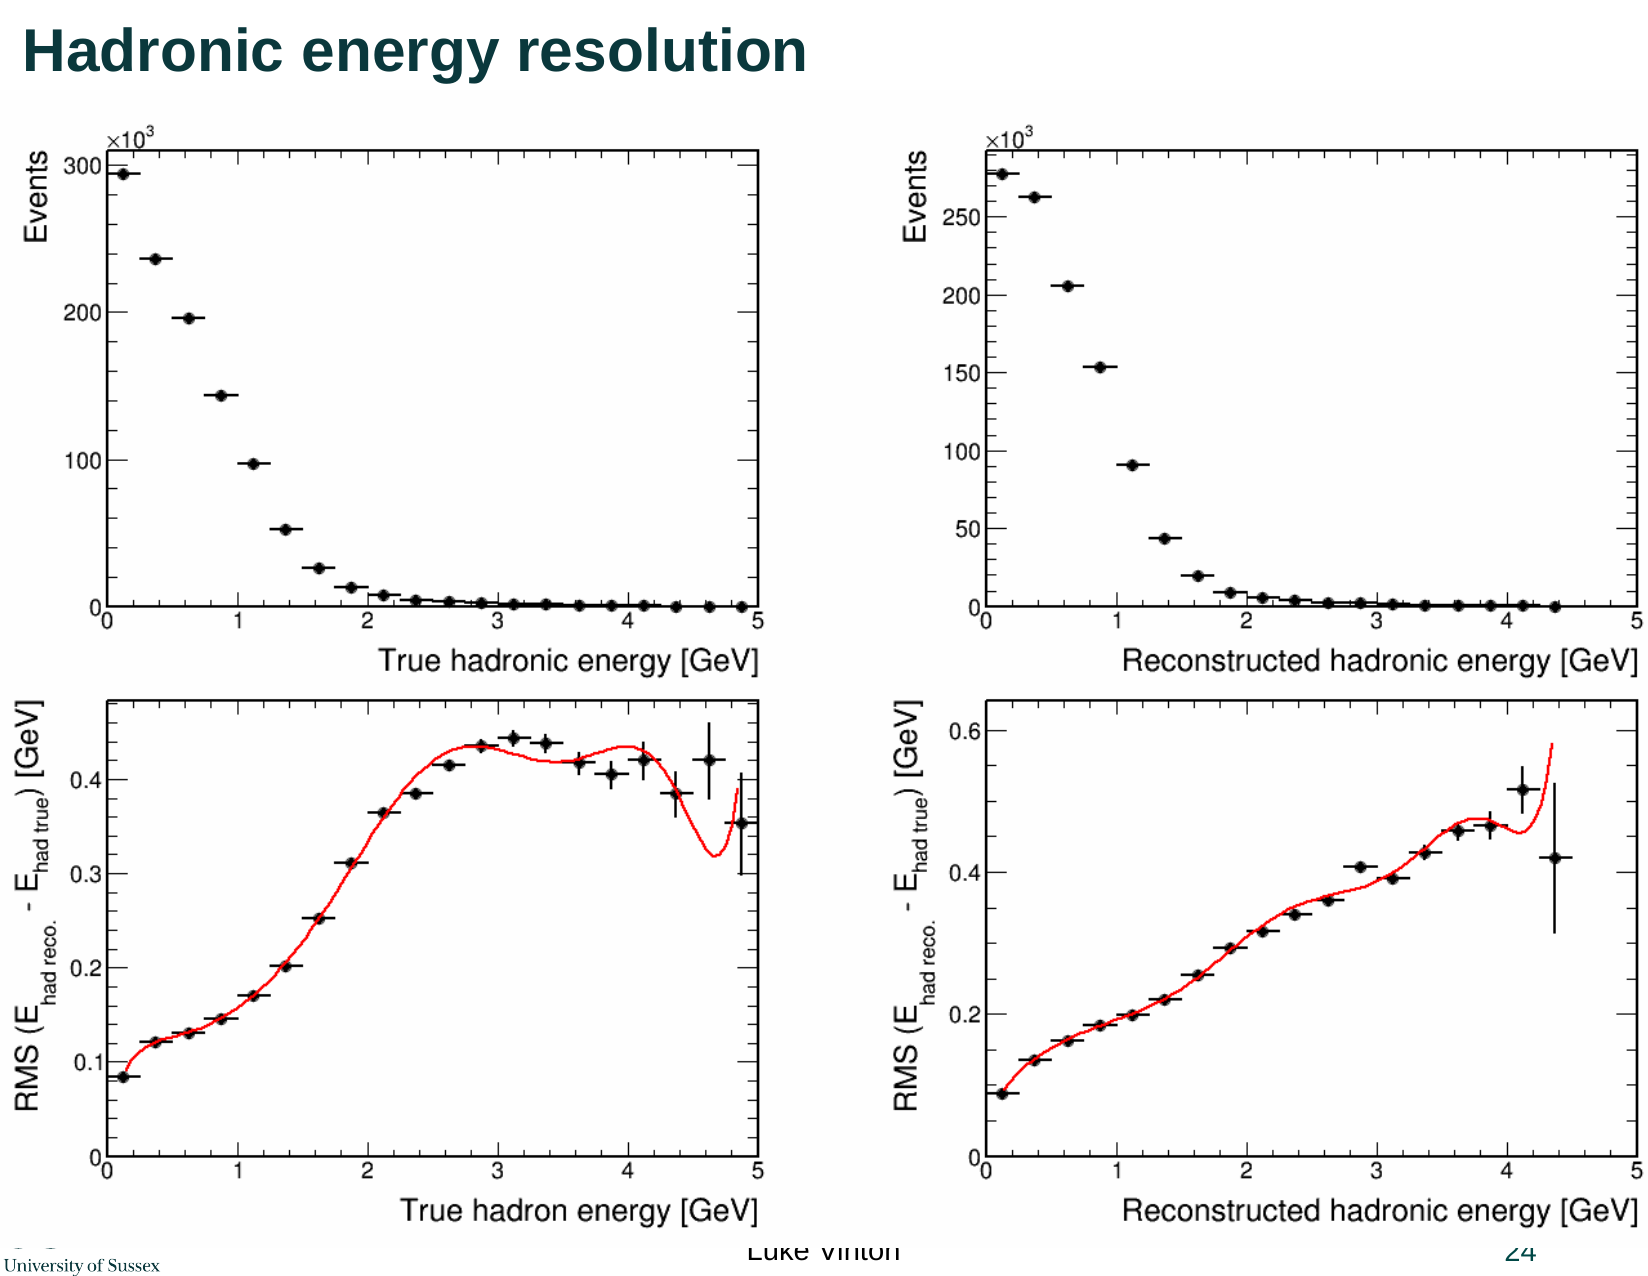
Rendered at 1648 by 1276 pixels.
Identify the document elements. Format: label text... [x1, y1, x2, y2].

picture [0, 90, 1648, 1276]
title Hadronic energy resolution [22, 10, 960, 88]
